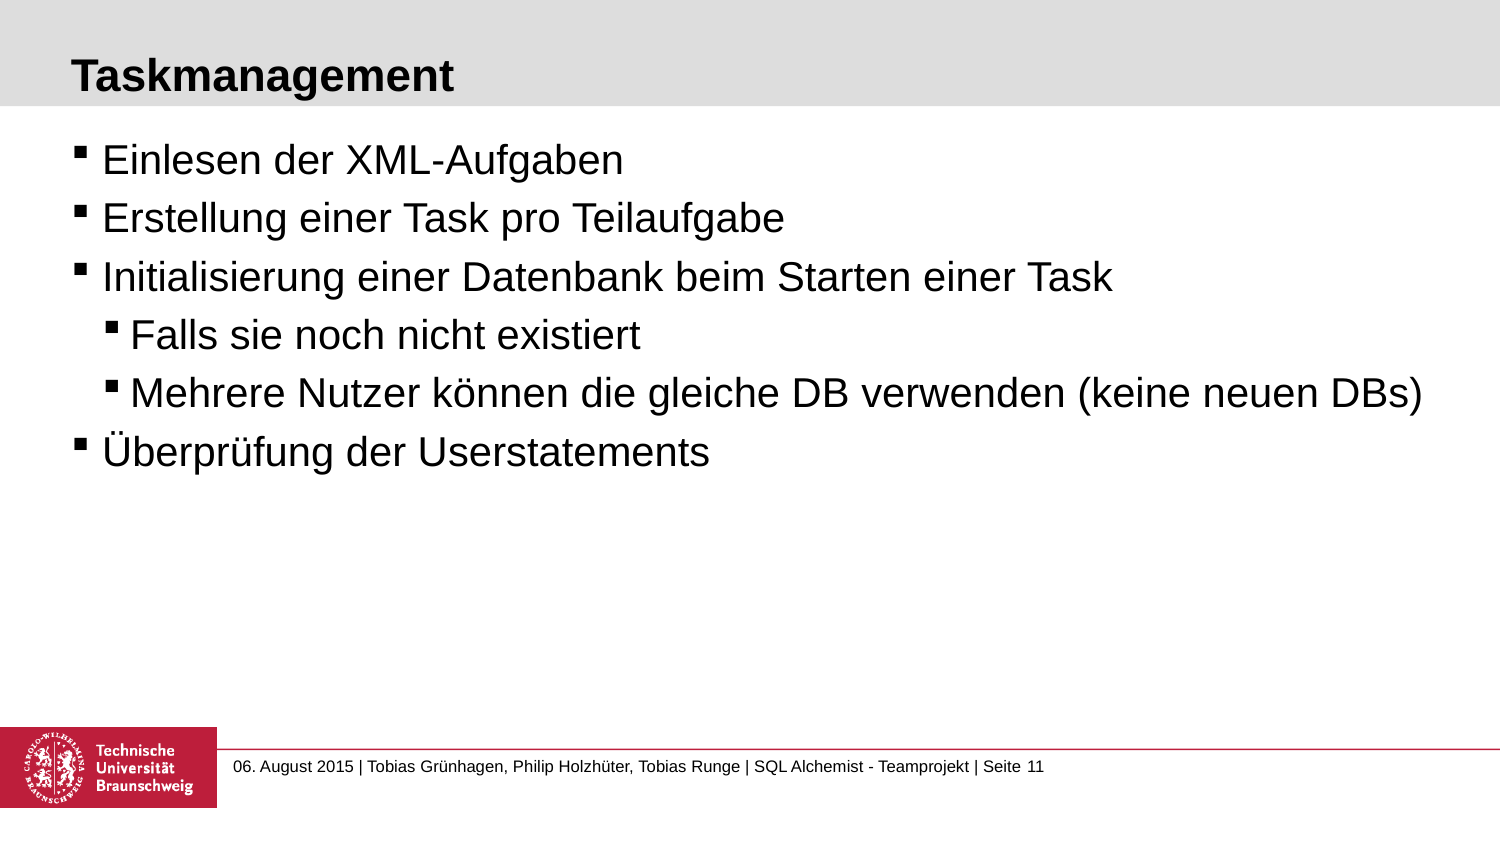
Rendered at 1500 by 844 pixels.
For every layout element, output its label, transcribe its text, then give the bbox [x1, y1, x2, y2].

list Einlesen der XML-Aufgaben Erstellung einer Task pro Teilaufgabe Initialisierung einer Datenbank beim Starten einer Task Falls sie noch nicht existiert Mehrere Nutzer können die gleiche DB verwenden (keine neuen DBs) Überprüfung der Userstatements [70, 132, 1445, 721]
picture [0, 727, 217, 808]
title Taskmanagement [70, 13, 1445, 102]
